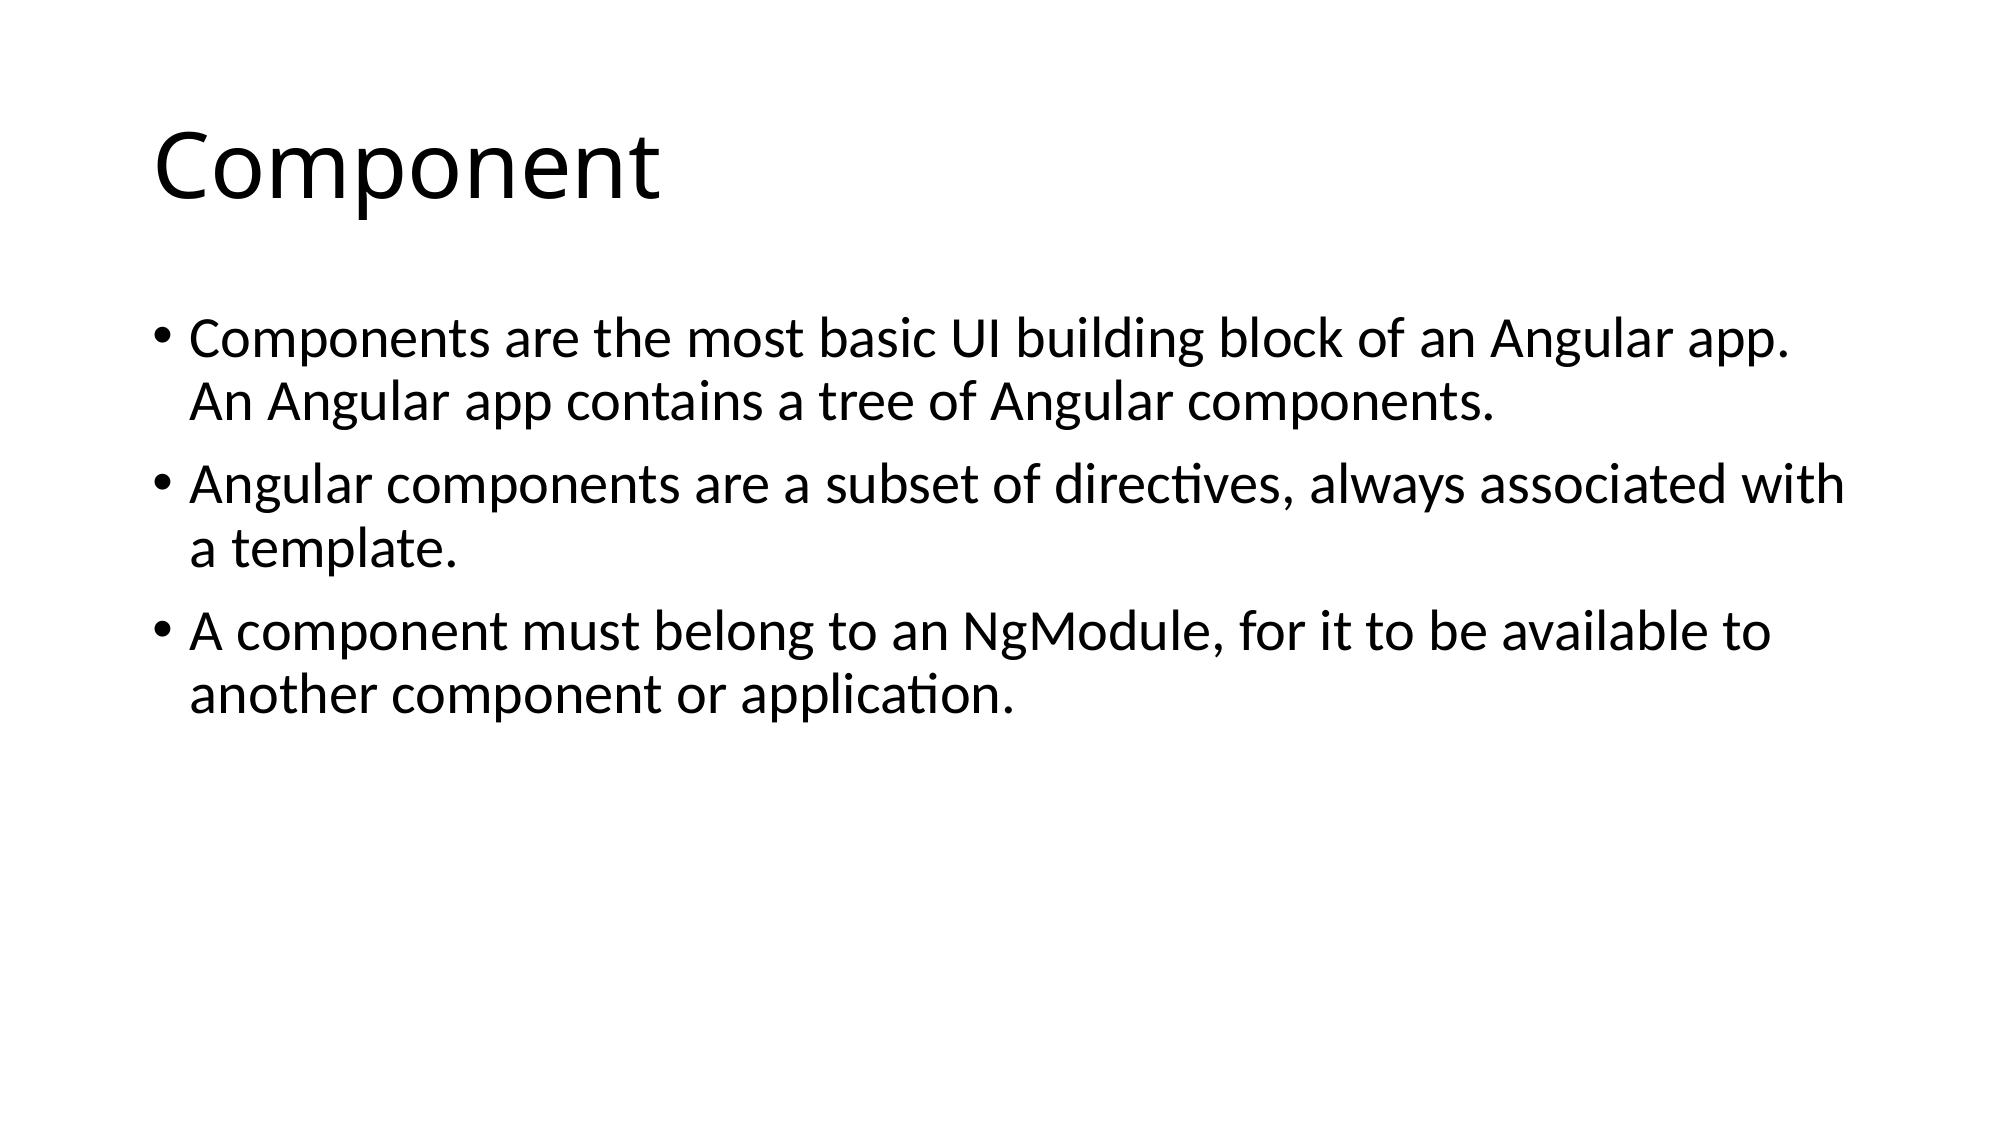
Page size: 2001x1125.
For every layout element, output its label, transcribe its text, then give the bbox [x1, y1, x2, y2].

title Component [137, 59, 1863, 278]
list Components are the most basic UI building block of an Angular app. An Angular app contains a tree of Angular components. Angular components are a subset of directives, always associated with a template. A component must belong to an NgModule, for it to be available to another component or application. [137, 299, 1863, 1014]
